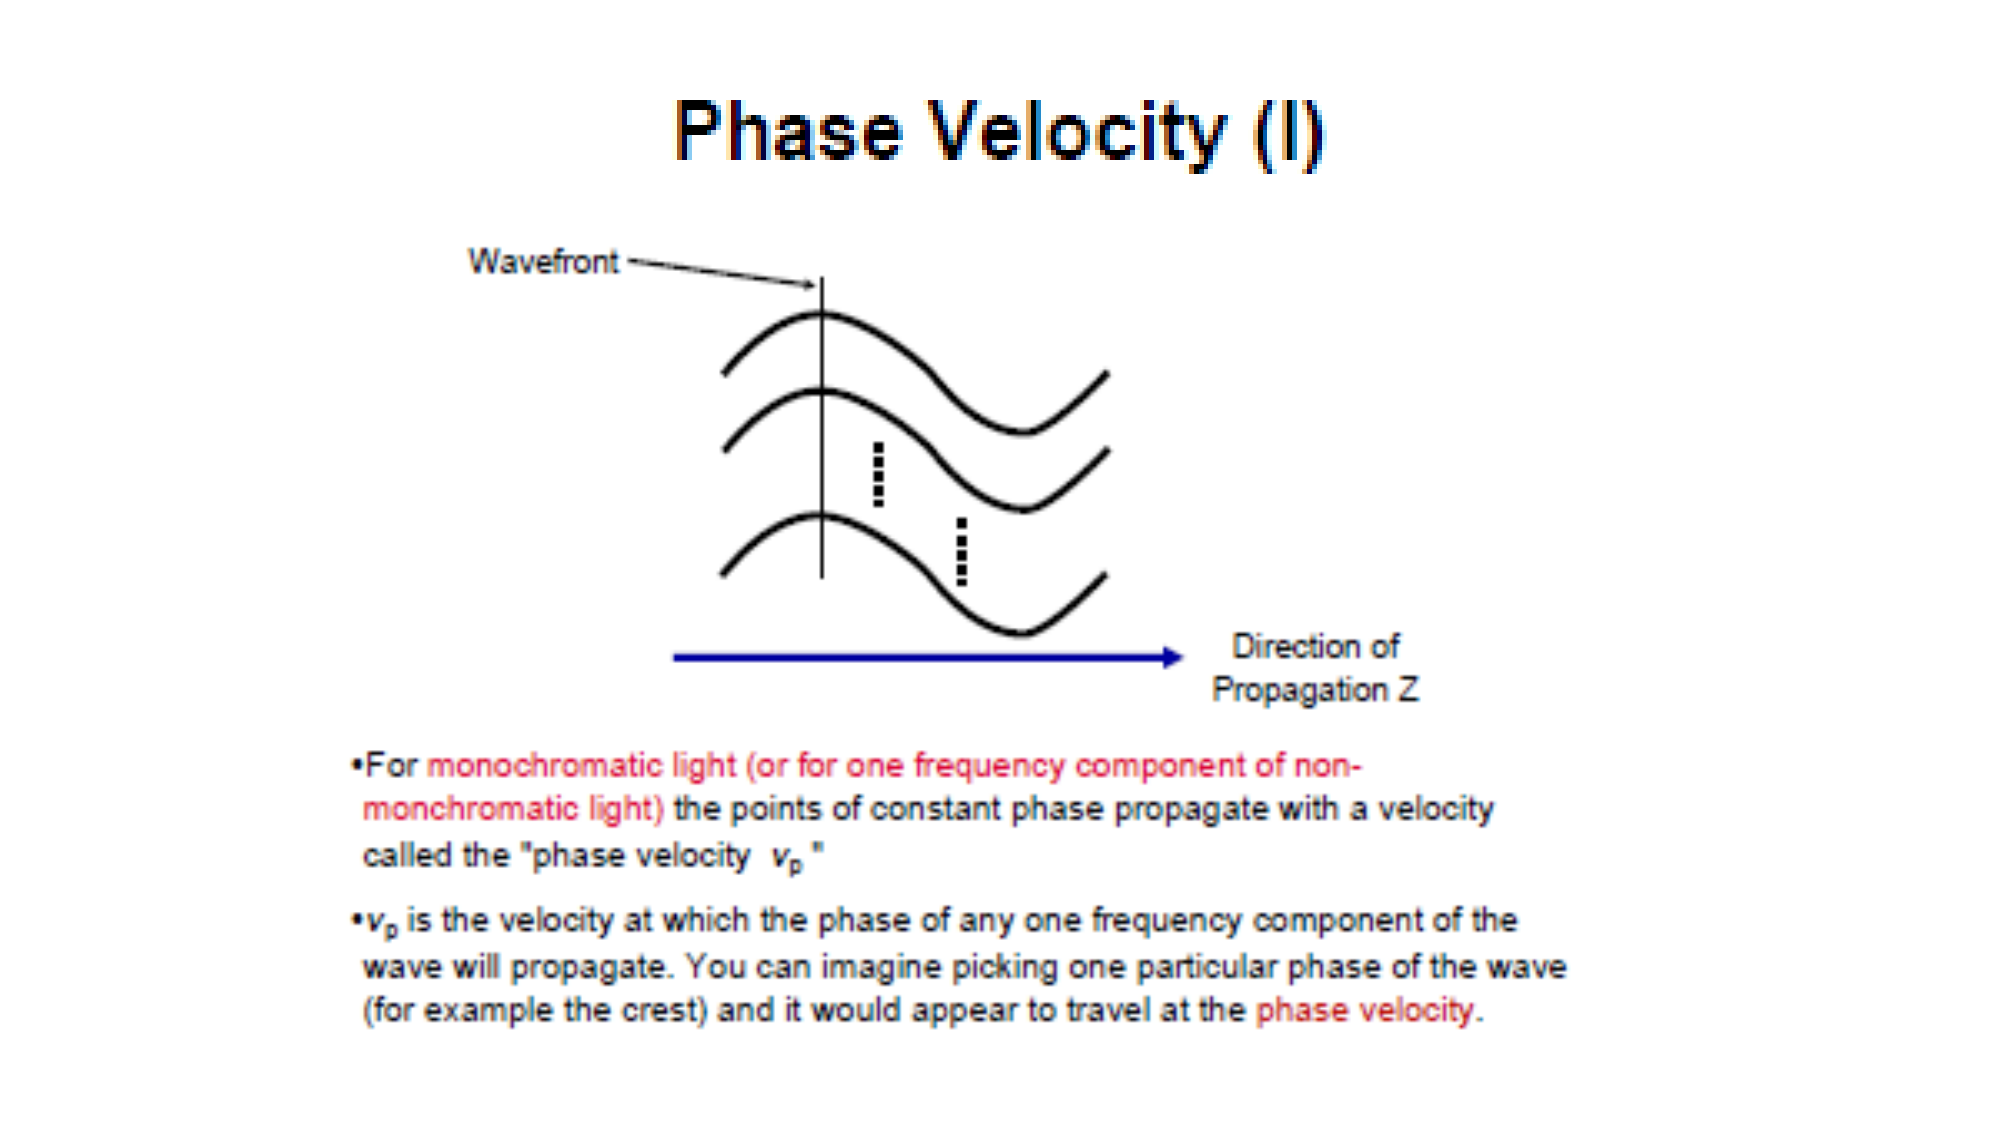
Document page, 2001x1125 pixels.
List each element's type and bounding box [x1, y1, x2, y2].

picture [341, 85, 1624, 1062]
